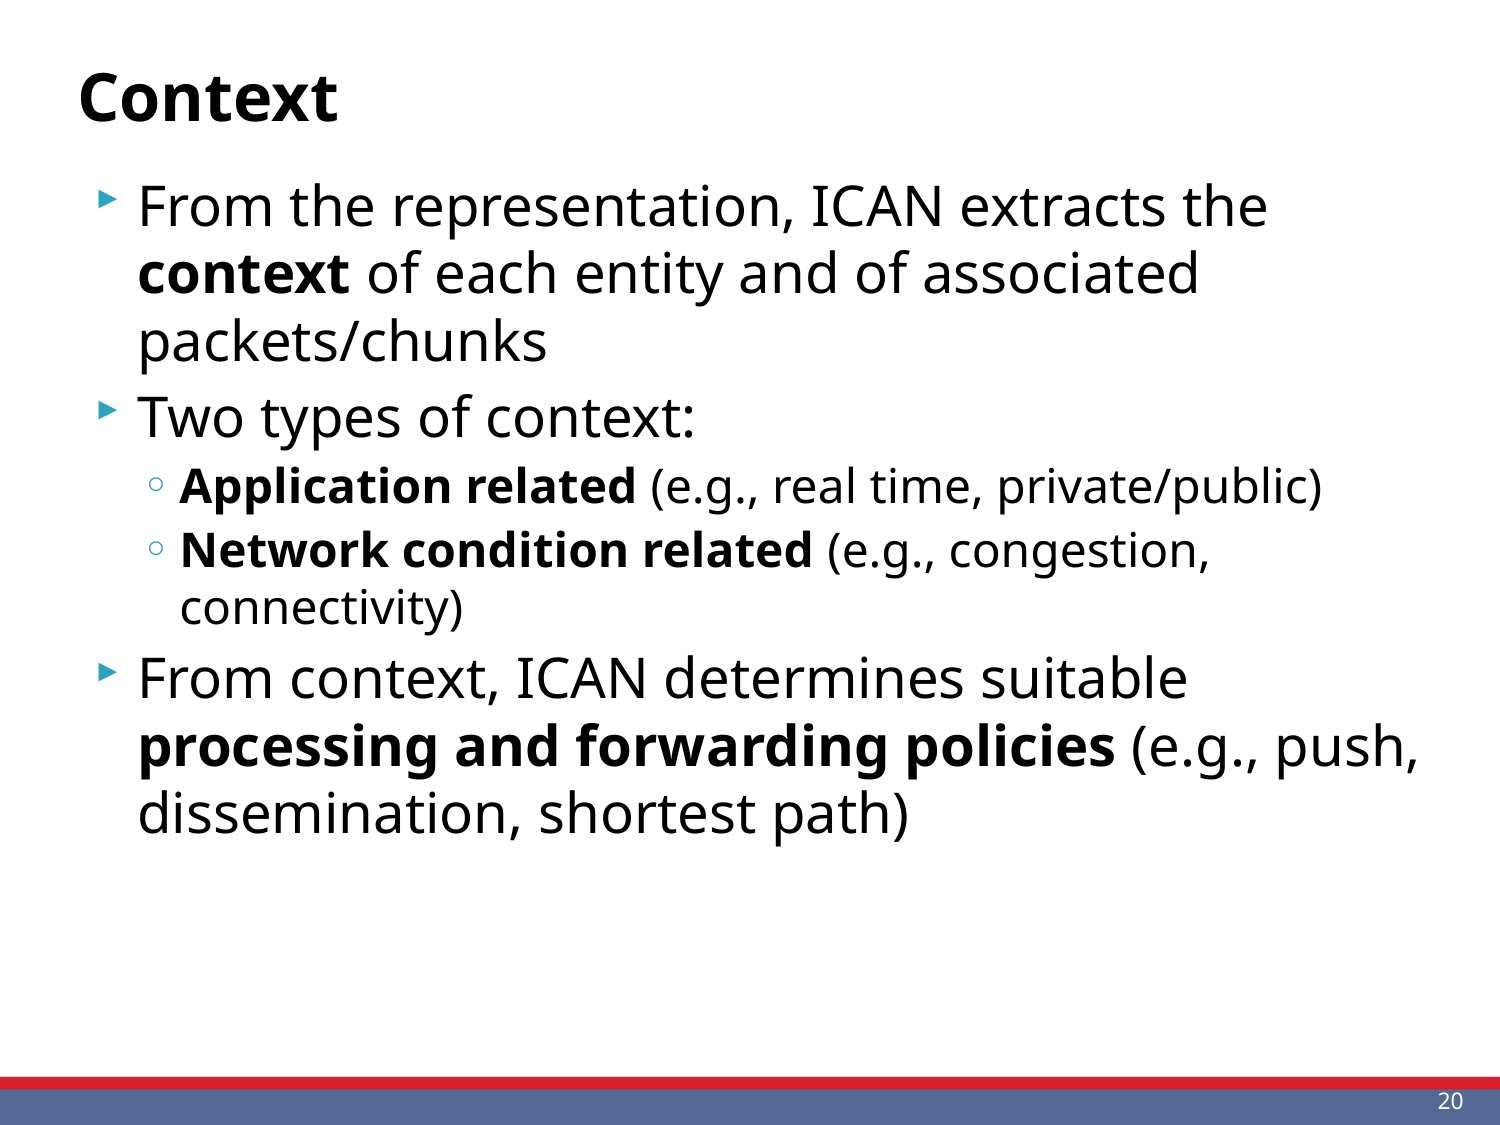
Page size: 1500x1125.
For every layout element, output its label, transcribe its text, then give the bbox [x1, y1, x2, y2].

list From the representation, ICAN extracts the context of each entity and of associated packets/chunks Two types of context: Application related (e.g., real time, private/public) Network condition related (e.g., congestion, connectivity) From context, ICAN determines suitable processing and forwarding policies (e.g., push, dissemination, shortest path) [62, 162, 1451, 1038]
slide_number 20 [1418, 1065, 1479, 1125]
title Context [62, 39, 1450, 150]
